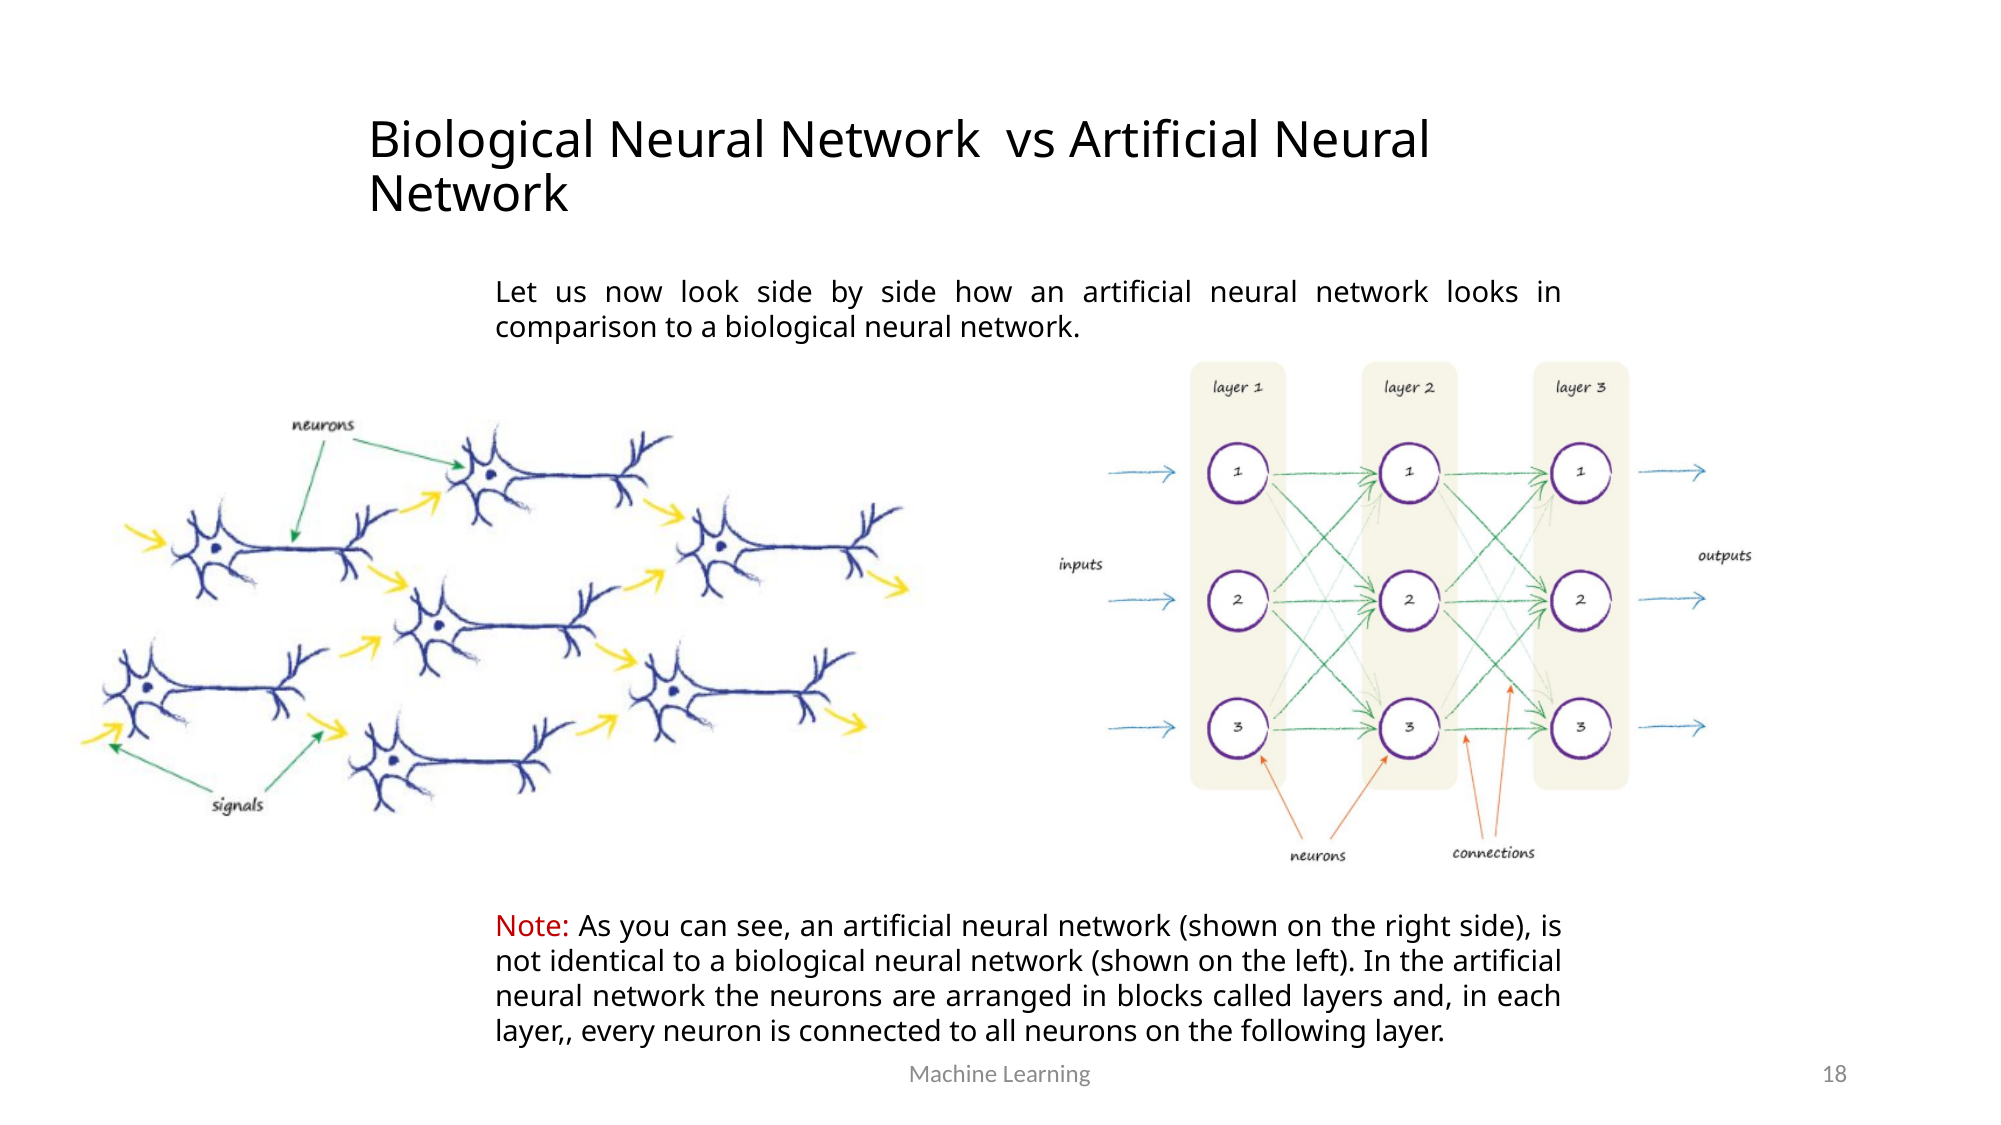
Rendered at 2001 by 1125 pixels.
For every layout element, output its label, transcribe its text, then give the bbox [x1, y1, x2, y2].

text_box Note: As you can see, an artificial neural network (shown on the right side), is not identical to a biological neural network (shown on the left). In the artificial neural network the neurons are arranged in blocks called layers and, in each layer,, every neuron is connected to all neurons on the following layer. [480, 900, 1578, 1055]
picture [1030, 342, 1794, 873]
picture [15, 367, 1001, 885]
text_box Let us now look side by side how an artificial neural network looks in comparison to a biological neural network. [480, 265, 1578, 351]
title Biological Neural Network vs Artificial Neural Network [353, 59, 1647, 278]
footer Machine Learning [662, 1055, 1338, 1103]
slide_number 18 [1412, 1042, 1863, 1103]
